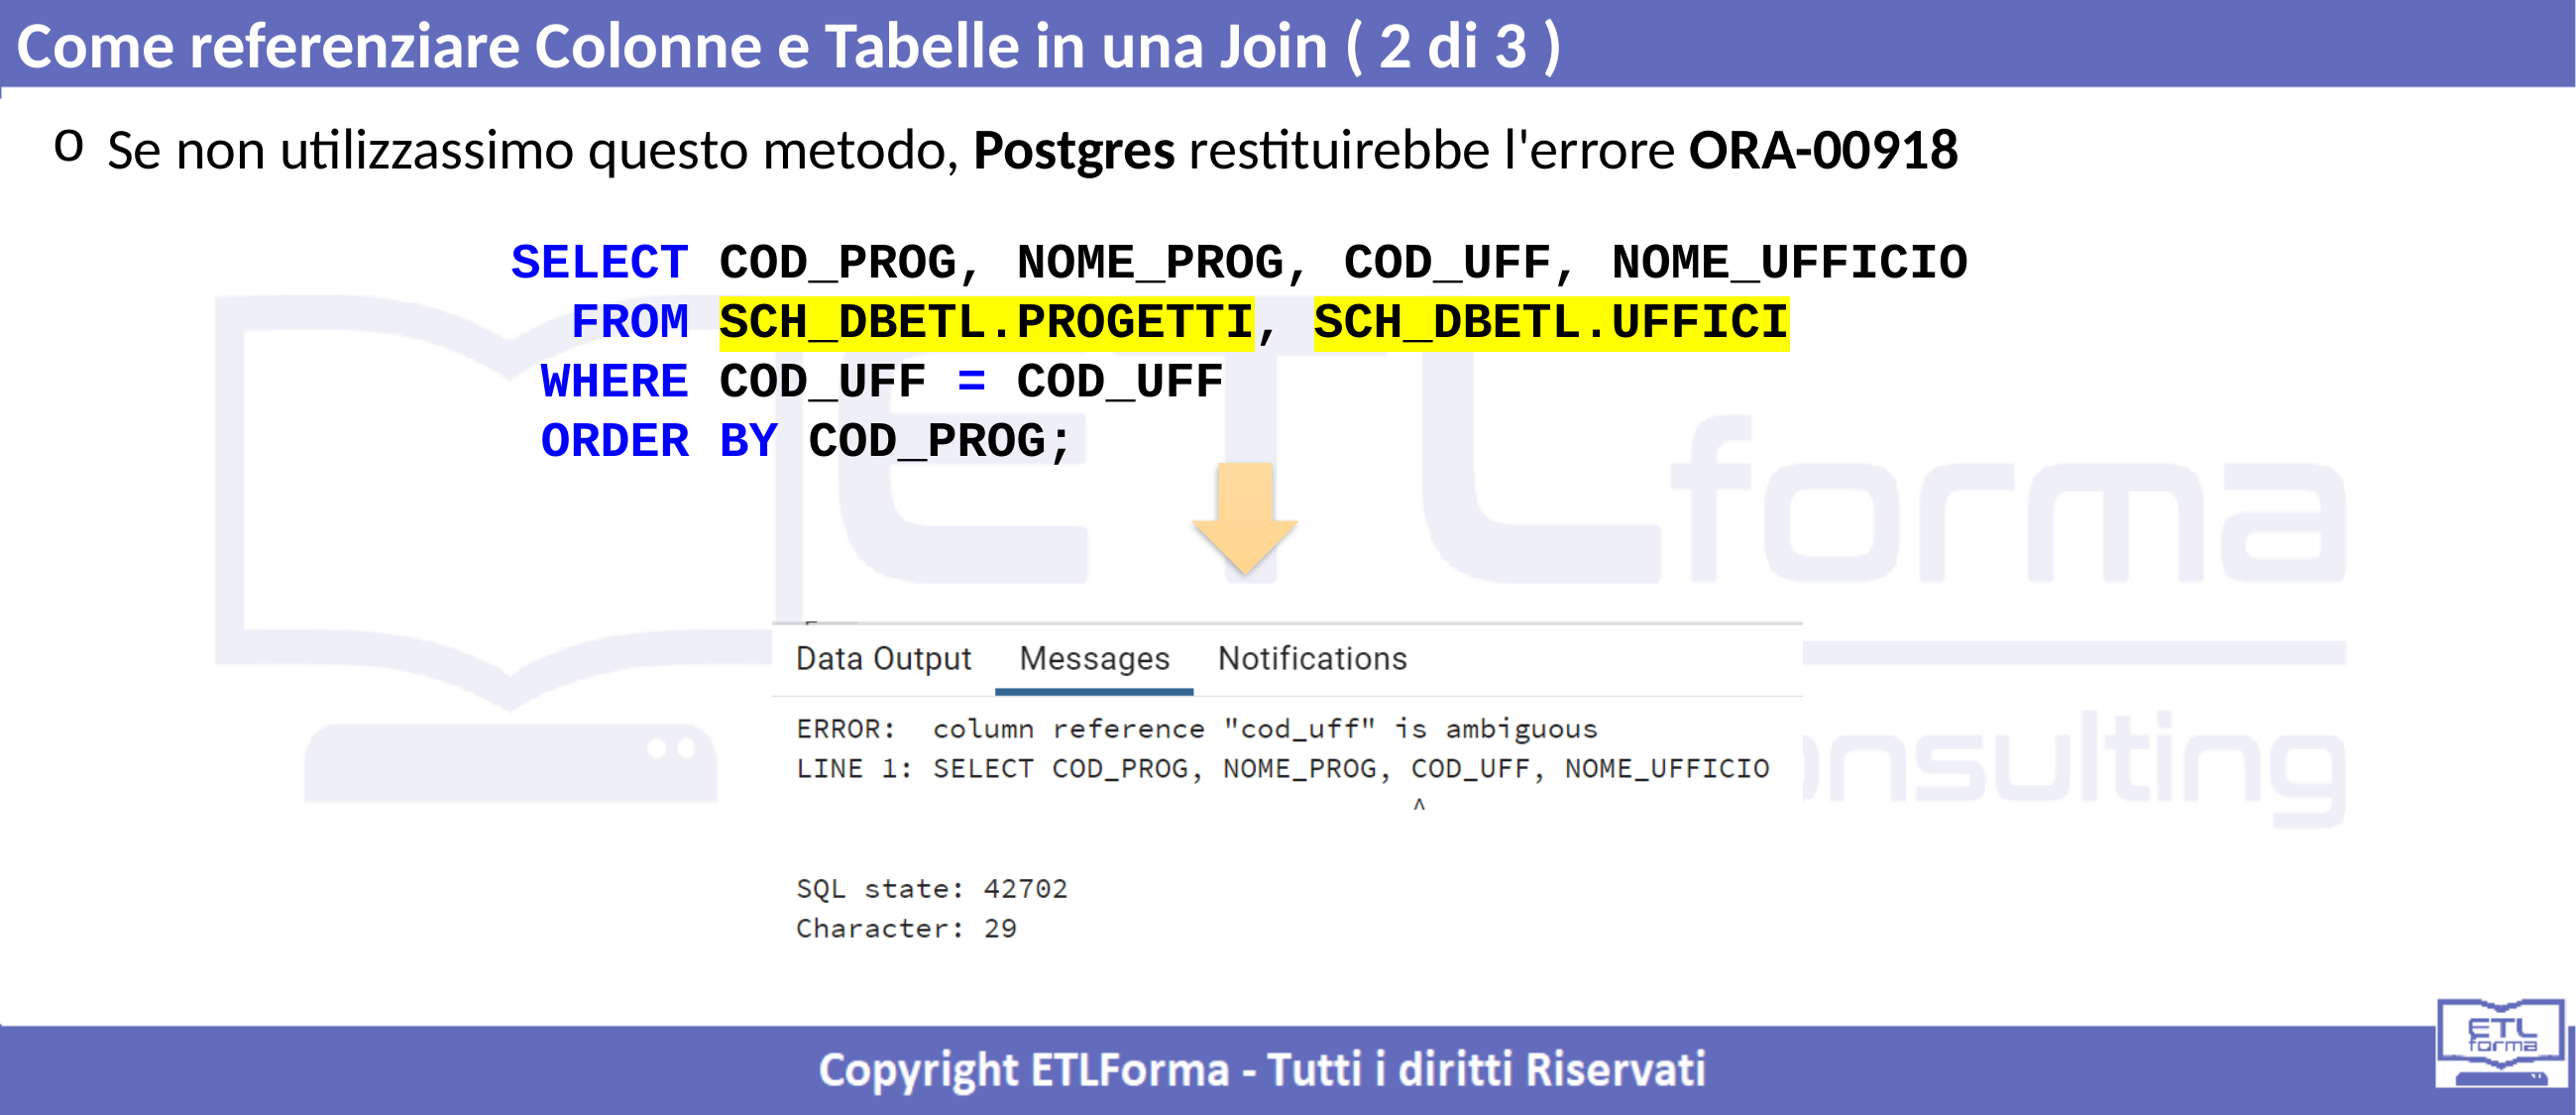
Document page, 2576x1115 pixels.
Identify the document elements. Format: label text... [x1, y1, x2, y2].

text_box [1190, 474, 1300, 576]
text_box SELECT COD_PROG, NOME_PROG, COD_UFF, NOME_UFFICIO FROM SCH_DBETL.PROGETTI, SCH_DBETL.UFFICI WHERE COD_UFF = COD_UFF ORDER BY COD_PROG; [496, 220, 2270, 474]
text_box Se non utilizzassimo questo metodo, Postgres restituirebbe l'errore ORA-00918 [18, 105, 2527, 187]
text_box Come referenziare Colonne e Tabelle in una Join ( 2 di 3 ) [3, 0, 2552, 65]
picture [772, 621, 1803, 952]
